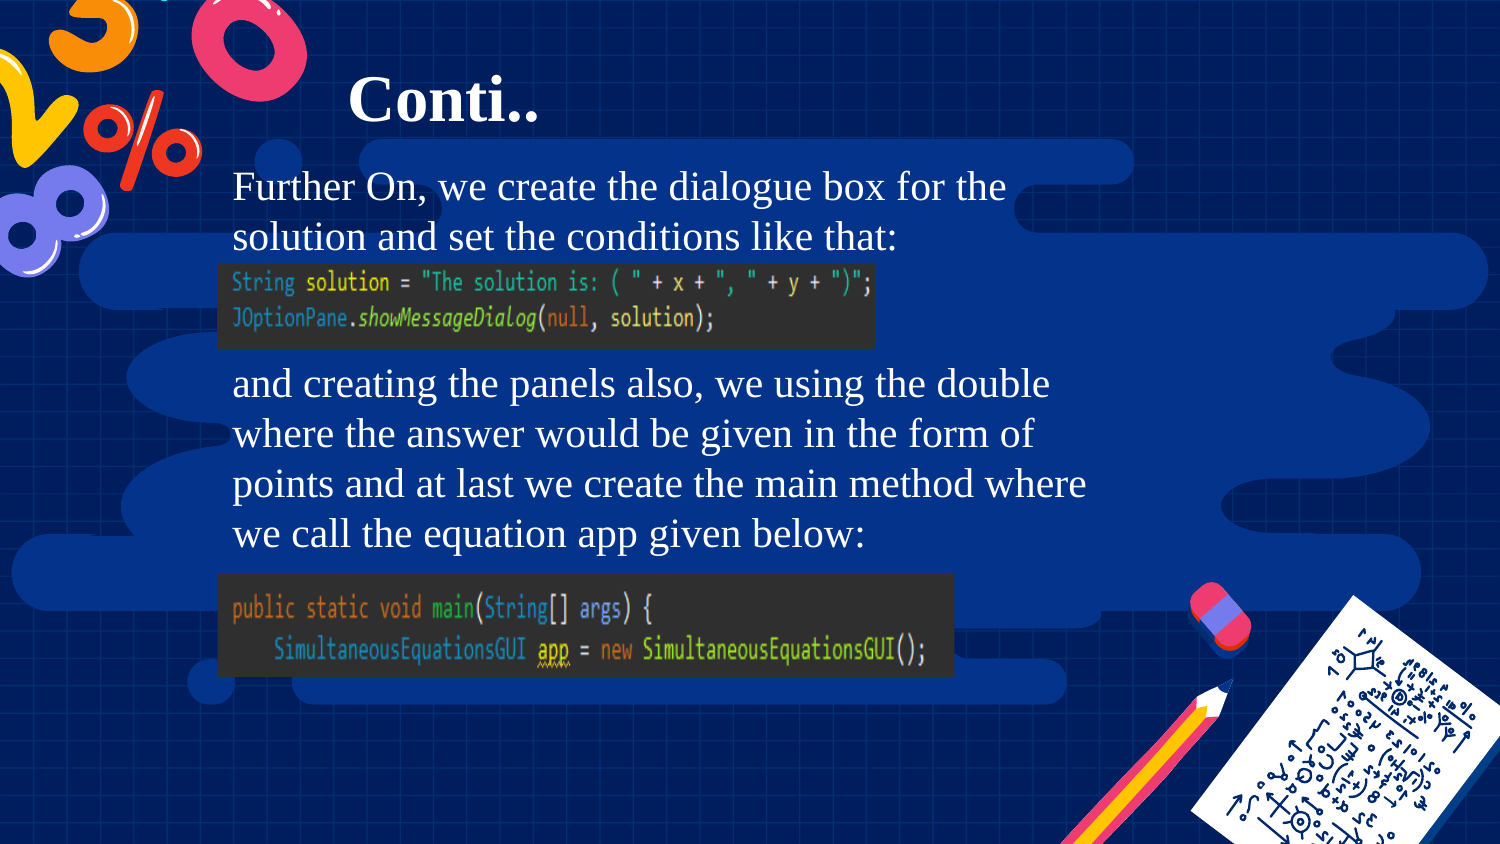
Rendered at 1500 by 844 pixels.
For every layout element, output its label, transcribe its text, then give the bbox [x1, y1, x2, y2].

text_box Further On, we create the dialogue box for the solution and set the conditions like that: [217, 151, 1144, 302]
picture [217, 573, 955, 678]
text_box and creating the panels also, we using the double where the answer would be given in the form of points and at last we create the main method where we call the equation app given below: [217, 348, 1144, 604]
text_box Conti.. [332, 47, 1117, 143]
picture [217, 263, 875, 349]
